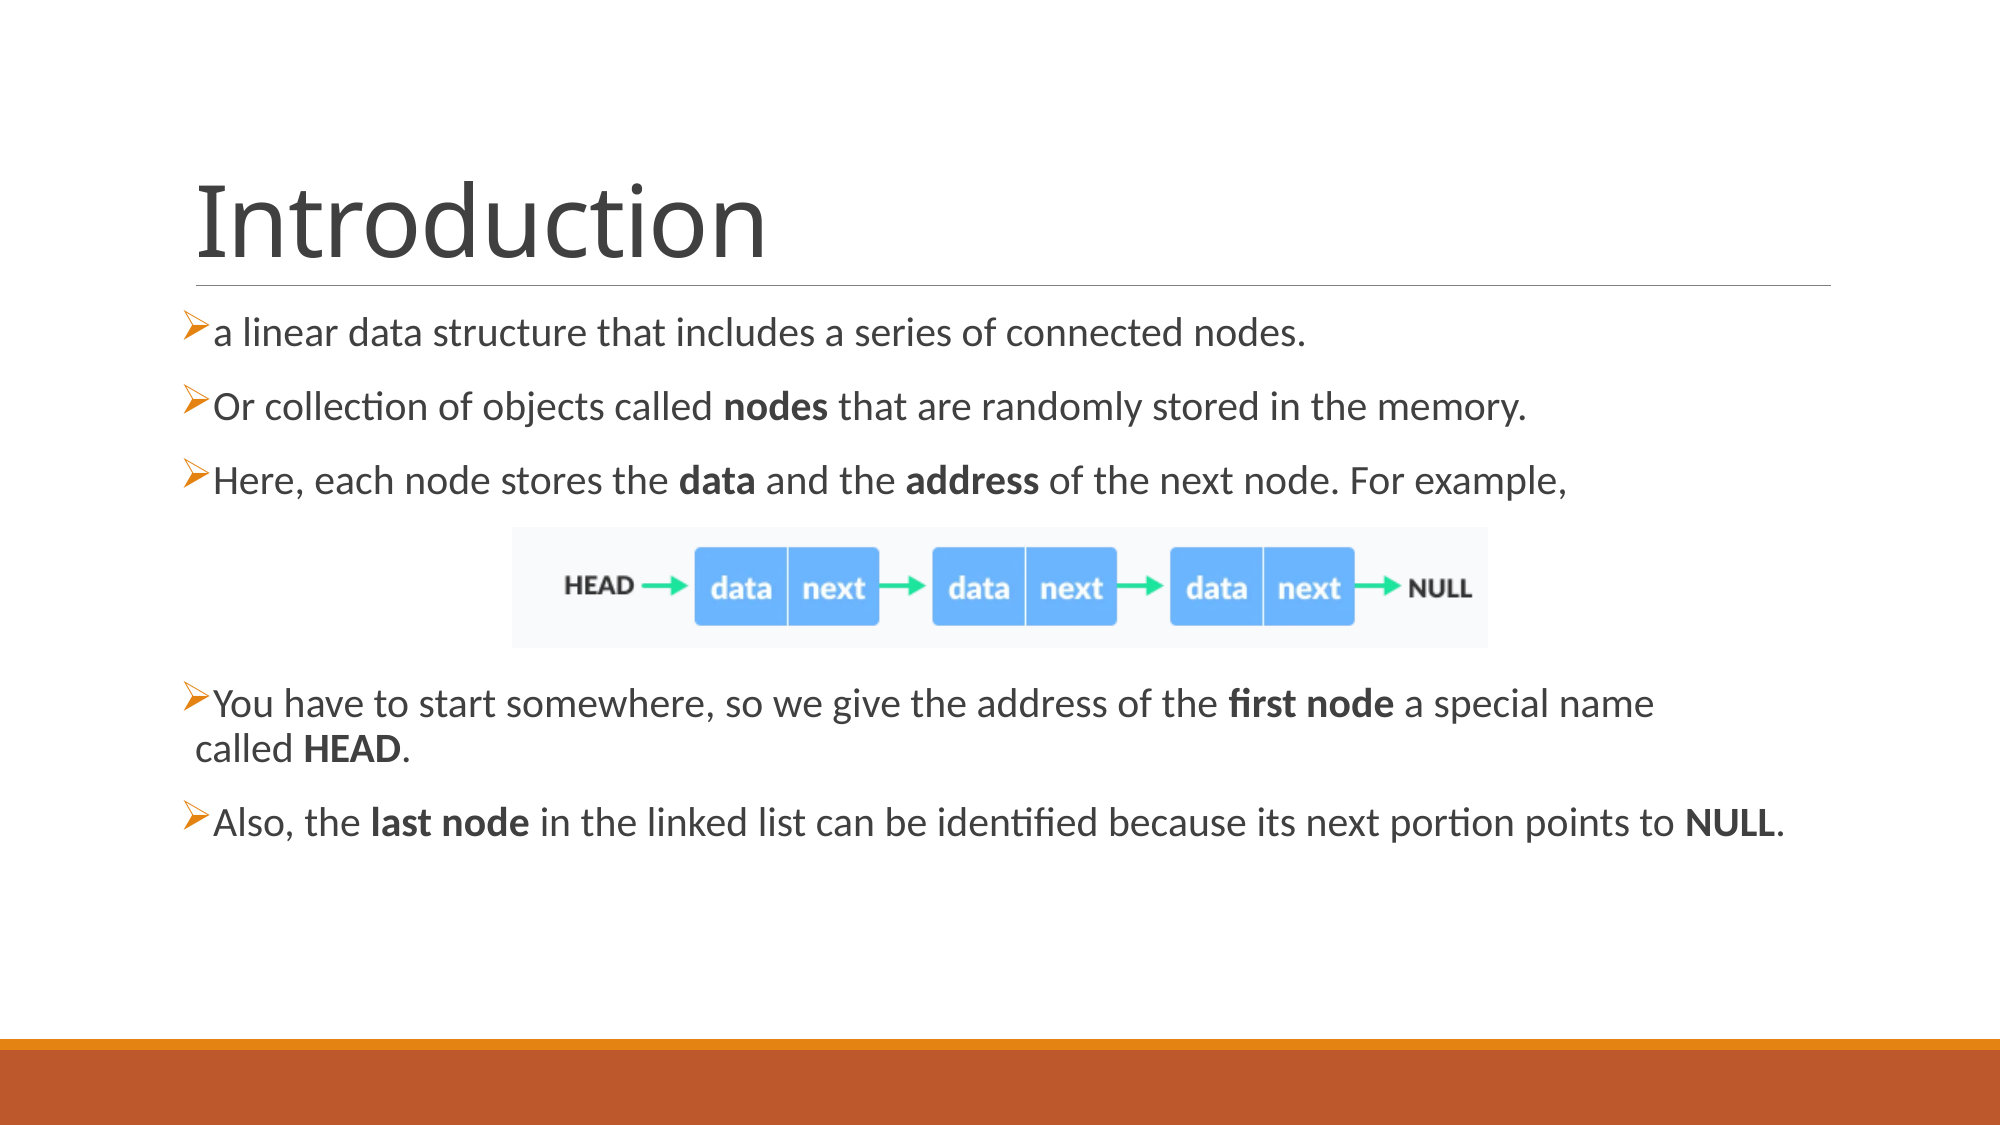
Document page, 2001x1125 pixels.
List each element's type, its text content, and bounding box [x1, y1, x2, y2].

title Introduction [180, 47, 1830, 285]
list a linear data structure that includes a series of connected nodes. Or collection of objects called nodes that are randomly stored in the memory. Here, each node stores the data and the address of the next node. For example, You have to start somewhere, so we give the address of the first node a special name called HEAD. Also, the last node in the linked list can be identified because its next portion points to NULL. [180, 302, 1830, 963]
picture [511, 527, 1488, 649]
